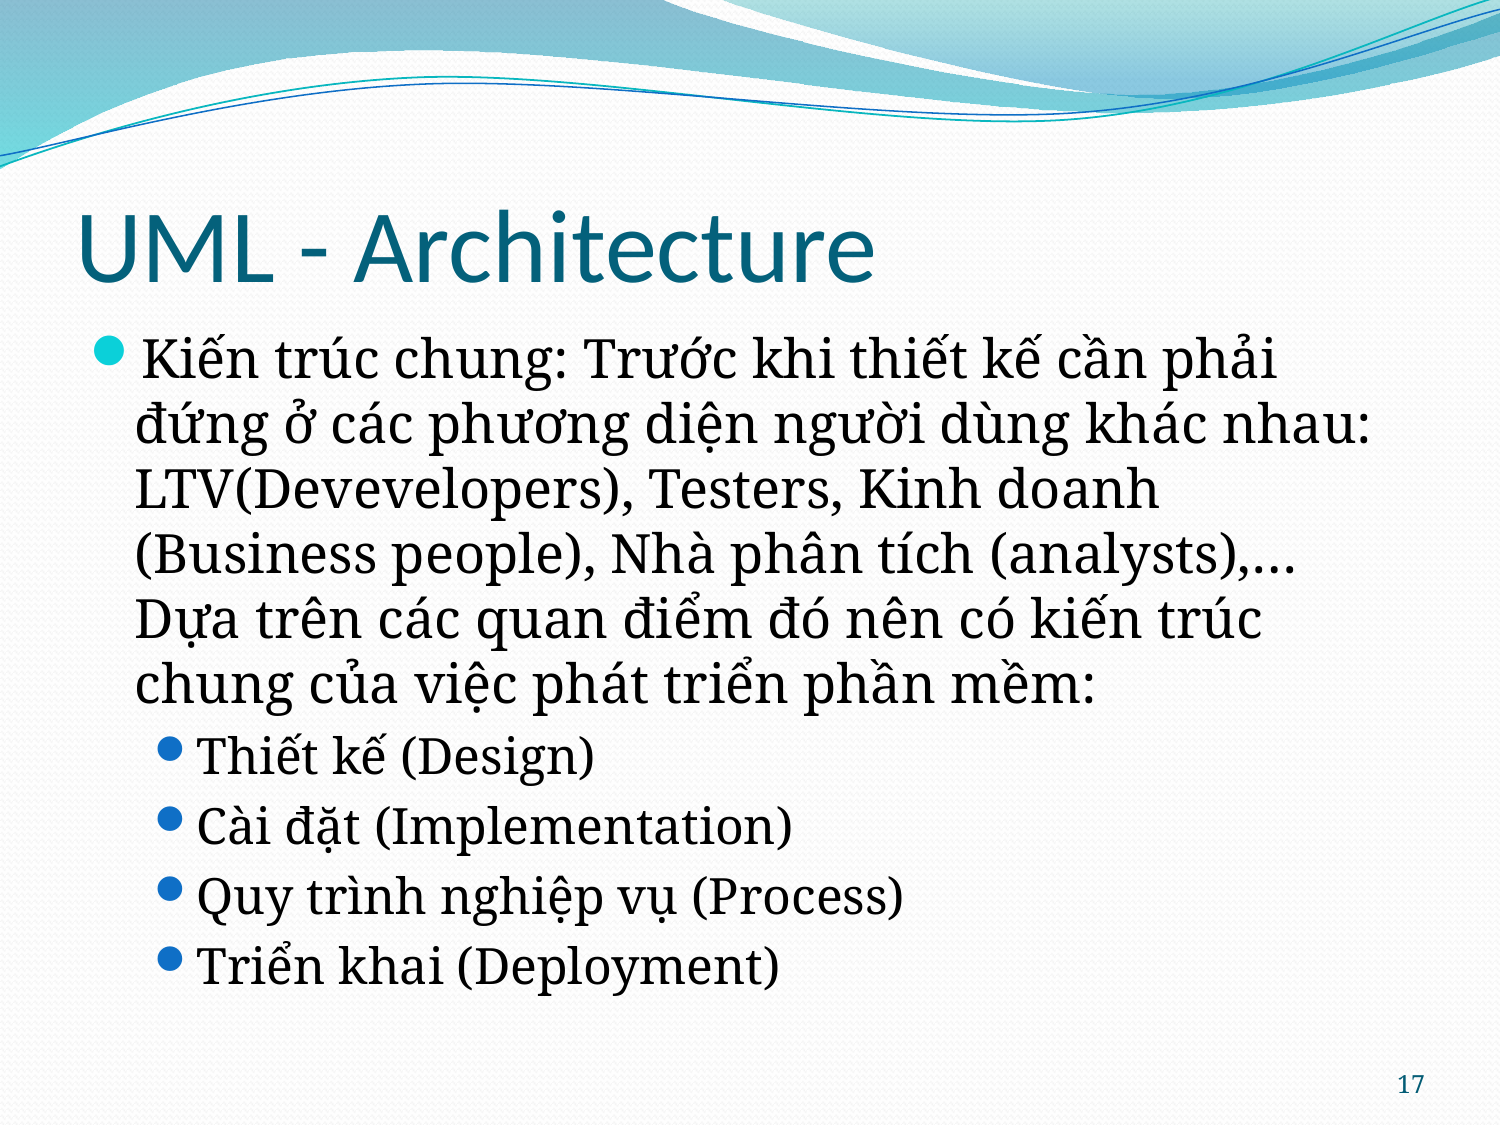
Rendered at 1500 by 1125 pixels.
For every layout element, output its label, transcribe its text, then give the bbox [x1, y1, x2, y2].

title UML - Architecture [75, 115, 1425, 303]
list Kiến trúc chung: Trước khi thiết kế cần phải đứng ở các phương diện người dùng khác nhau: LTV(Devevelopers), Testers, Kinh doanh (Business people), Nhà phân tích (analysts),… Dựa trên các quan điểm đó nên có kiến trúc chung của việc phát triển phần mềm: Thiết kế (Design) Cài đặt (Implementation) Quy trình nghiệp vụ (Process) Triển khai (Deployment) [75, 317, 1425, 1038]
slide_number 17 [1299, 1042, 1425, 1103]
